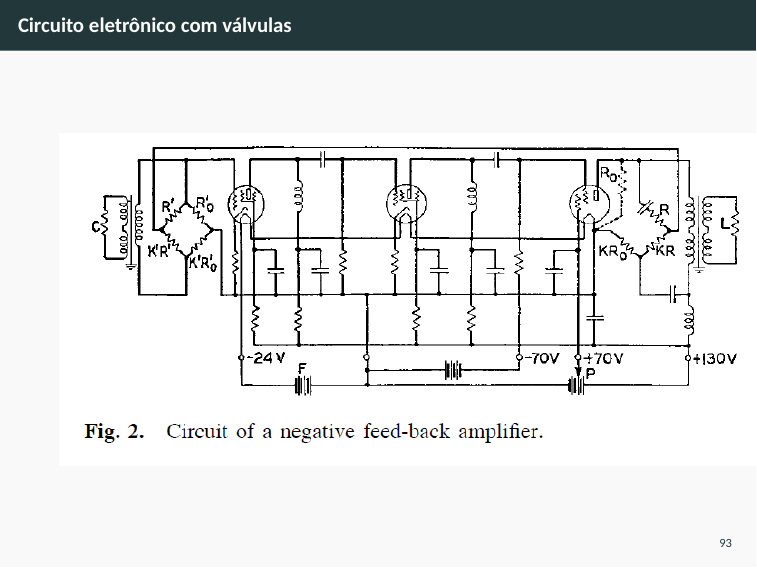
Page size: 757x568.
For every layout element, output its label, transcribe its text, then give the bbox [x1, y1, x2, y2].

text_box [0, 0, 756, 51]
picture [58, 133, 757, 466]
text_box Circuito eletrônico com válvulas [16, 9, 321, 37]
text_box 93 [713, 531, 748, 550]
